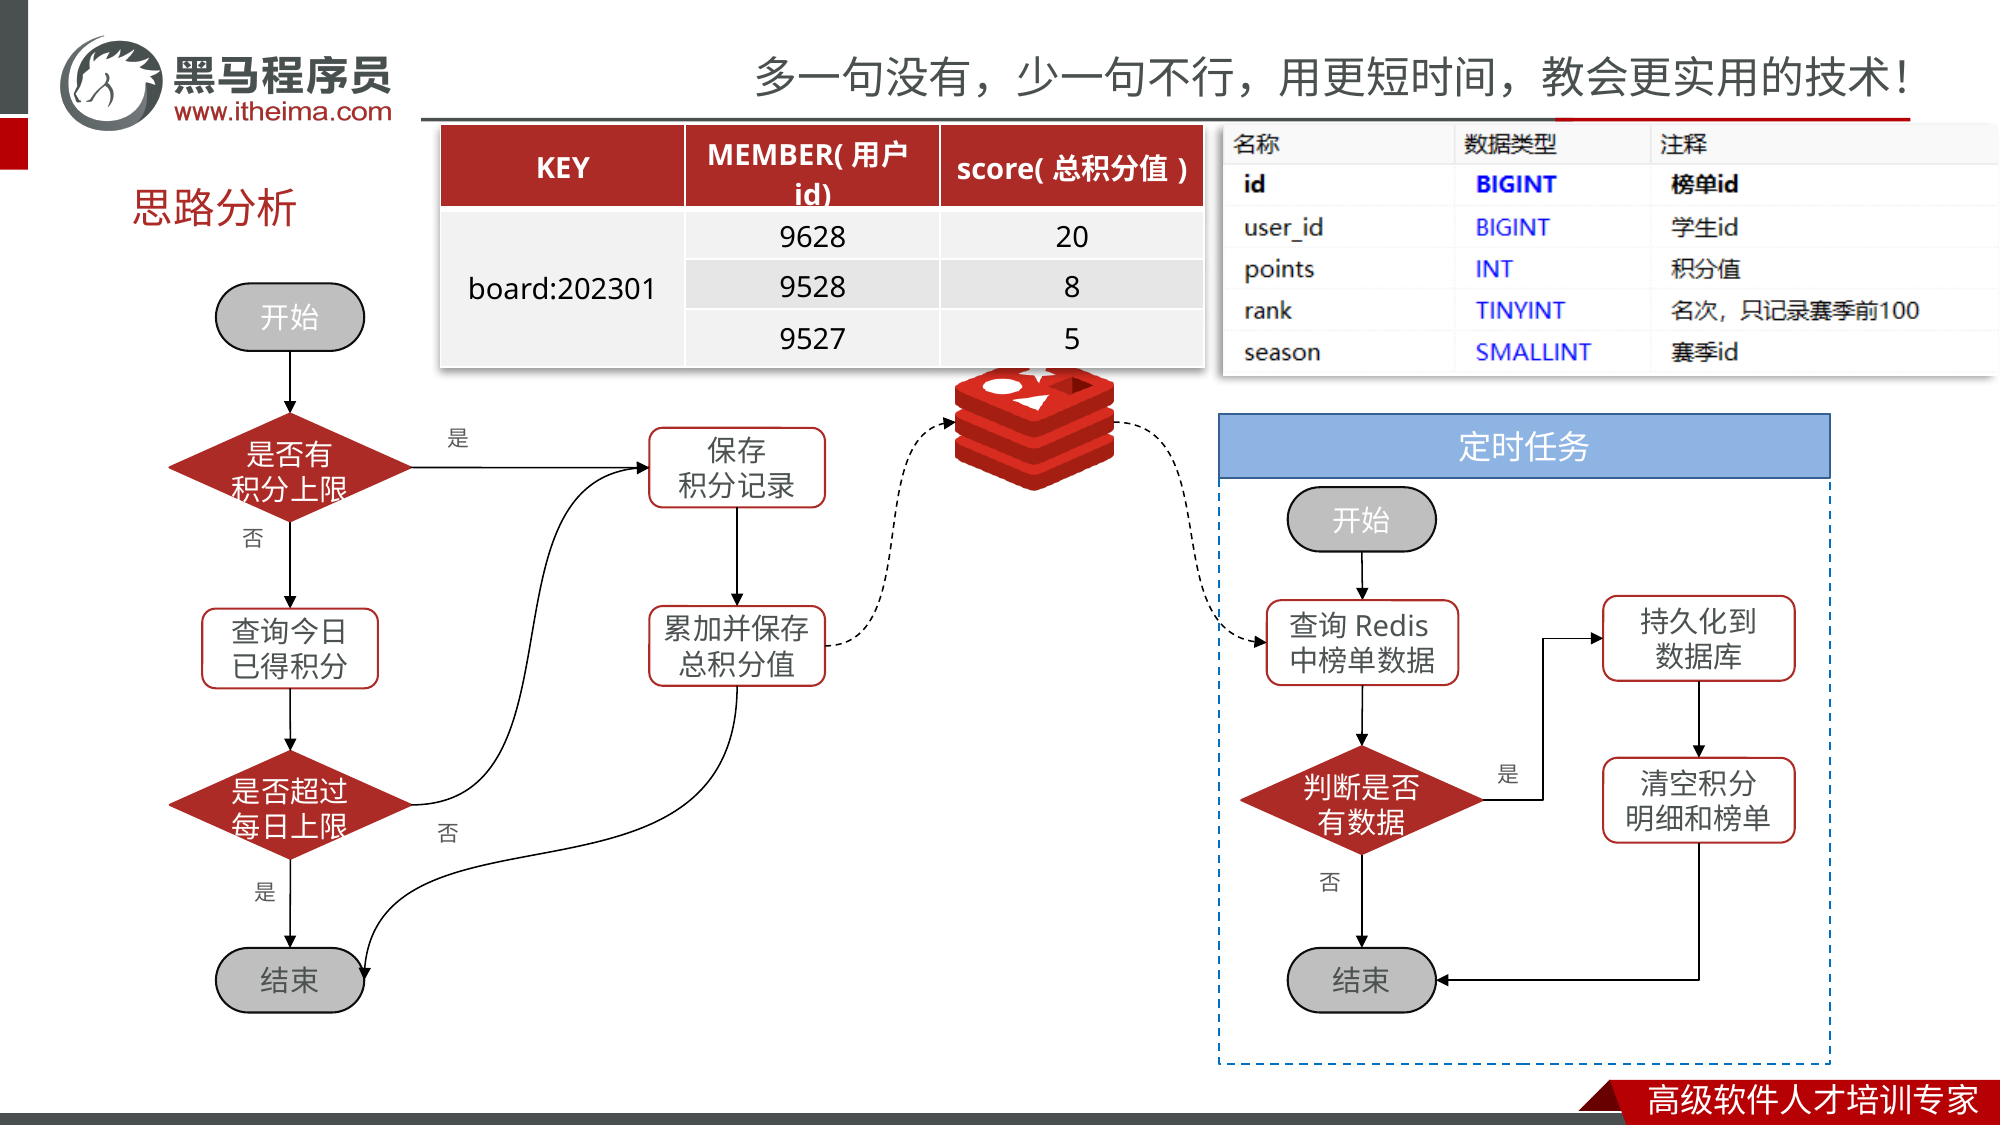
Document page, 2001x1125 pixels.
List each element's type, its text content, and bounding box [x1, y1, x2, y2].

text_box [1482, 638, 1604, 801]
table_cell 8 [941, 260, 1203, 308]
table_cell 9528 [686, 260, 939, 308]
text_box 累加并保存 总积分值 [654, 603, 828, 688]
title 思路分析 [116, 164, 433, 250]
text_box 是否超过每日上限 [167, 750, 398, 861]
text_box 否 [228, 517, 280, 559]
picture [14, 0, 453, 179]
text_box 是 [239, 870, 284, 912]
text_box 结束 [213, 945, 367, 1015]
table_header score(总积分值) [941, 125, 1203, 206]
table_header MEMBER(用户id) [686, 125, 939, 206]
table_cell 5 [941, 310, 1203, 366]
table_cell 9628 [686, 212, 939, 258]
text_box 保存 积分记录 [647, 425, 819, 510]
table_cell board:202301 [441, 212, 684, 366]
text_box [1218, 413, 1831, 1064]
text_box 是 [433, 416, 485, 458]
table_cell 9527 [686, 310, 939, 366]
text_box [1113, 421, 1213, 643]
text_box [824, 421, 957, 647]
text_box 开始 [213, 281, 367, 354]
picture [955, 345, 1114, 499]
picture [1223, 125, 1998, 376]
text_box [403, 646, 699, 1020]
text_box 是否有 积分上限 [167, 413, 411, 524]
table_cell 20 [941, 212, 1203, 258]
text_box 查询今日 已得积分 [200, 606, 381, 691]
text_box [410, 473, 650, 644]
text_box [1498, 779, 1637, 1044]
table_header KEY [441, 125, 684, 206]
